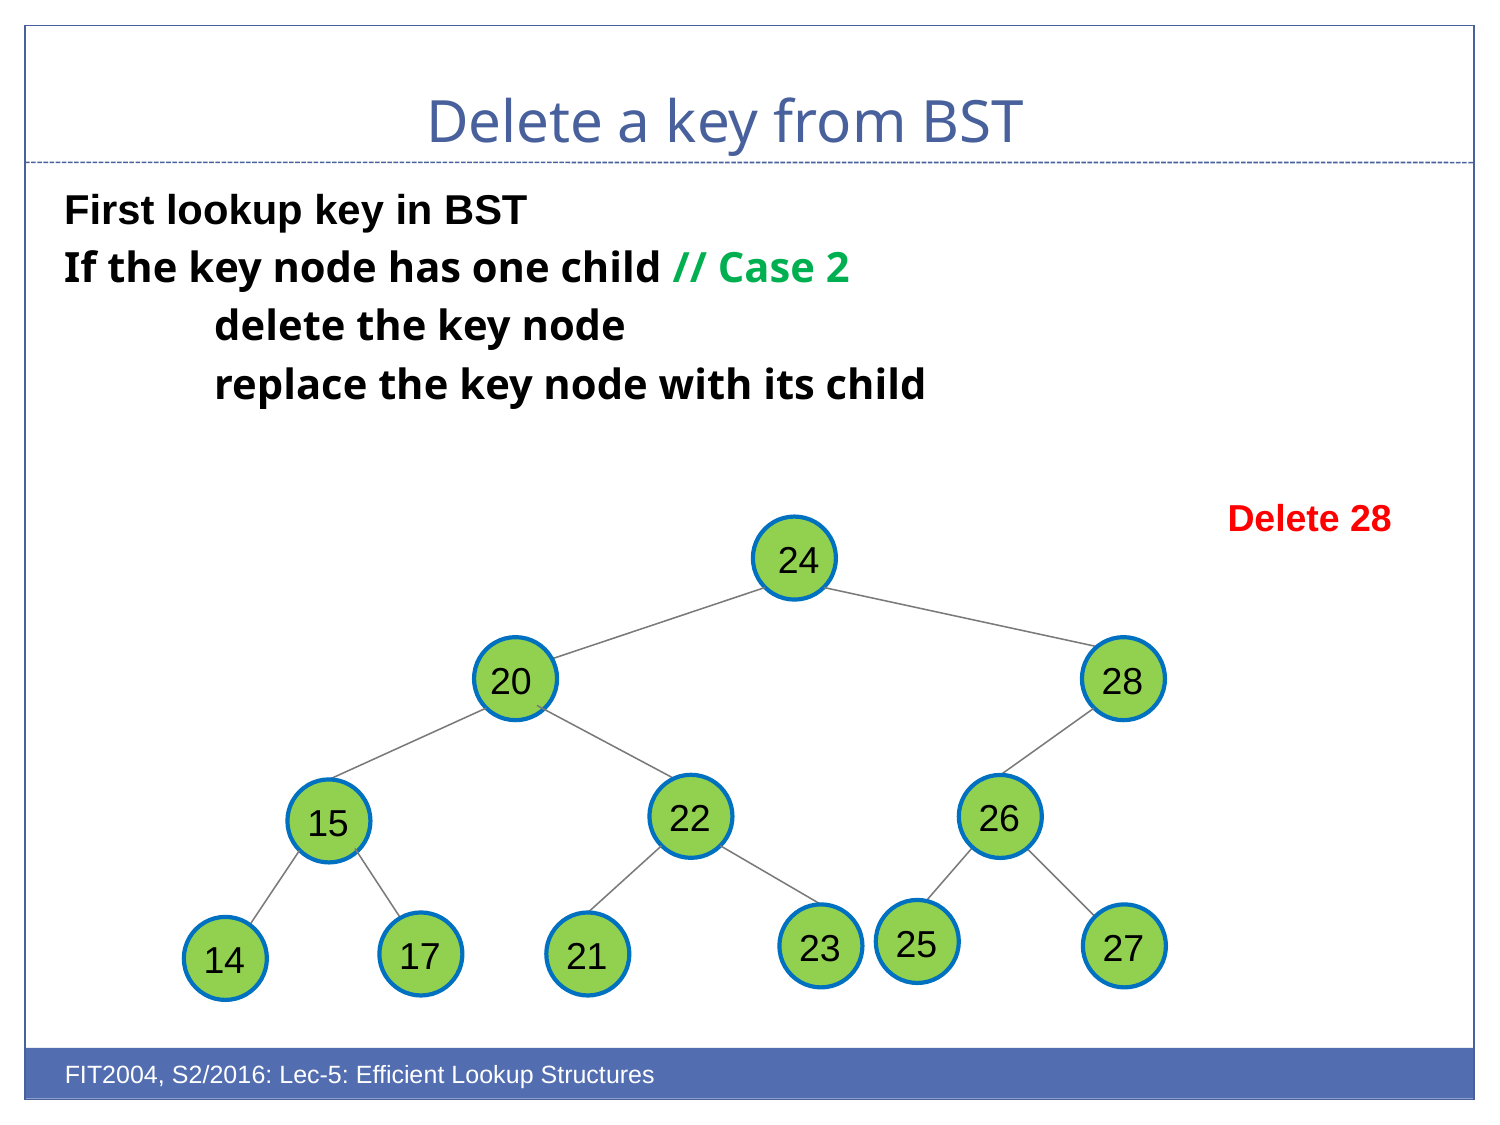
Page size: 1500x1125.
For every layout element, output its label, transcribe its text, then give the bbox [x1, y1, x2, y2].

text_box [752, 516, 837, 600]
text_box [779, 904, 863, 988]
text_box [328, 707, 487, 780]
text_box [649, 774, 733, 859]
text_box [1081, 636, 1166, 721]
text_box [823, 587, 1112, 650]
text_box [473, 636, 558, 721]
text_box Delete 28 [1212, 486, 1407, 546]
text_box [514, 587, 766, 672]
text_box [379, 912, 463, 996]
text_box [226, 850, 300, 960]
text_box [354, 848, 422, 950]
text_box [720, 845, 822, 905]
title Delete a key from BST [0, 37, 1463, 162]
footer FIT2004, S2/2016: Lec-5: Efficient Lookup Structures [50, 1051, 800, 1112]
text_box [536, 705, 691, 788]
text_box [875, 774, 1167, 988]
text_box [1000, 707, 1095, 771]
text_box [287, 779, 371, 863]
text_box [546, 912, 630, 996]
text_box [587, 845, 662, 913]
list First lookup key in BST If the key node has one child // Case 2 delete the key node replace the key node with its child [49, 174, 1475, 575]
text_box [183, 916, 268, 1001]
